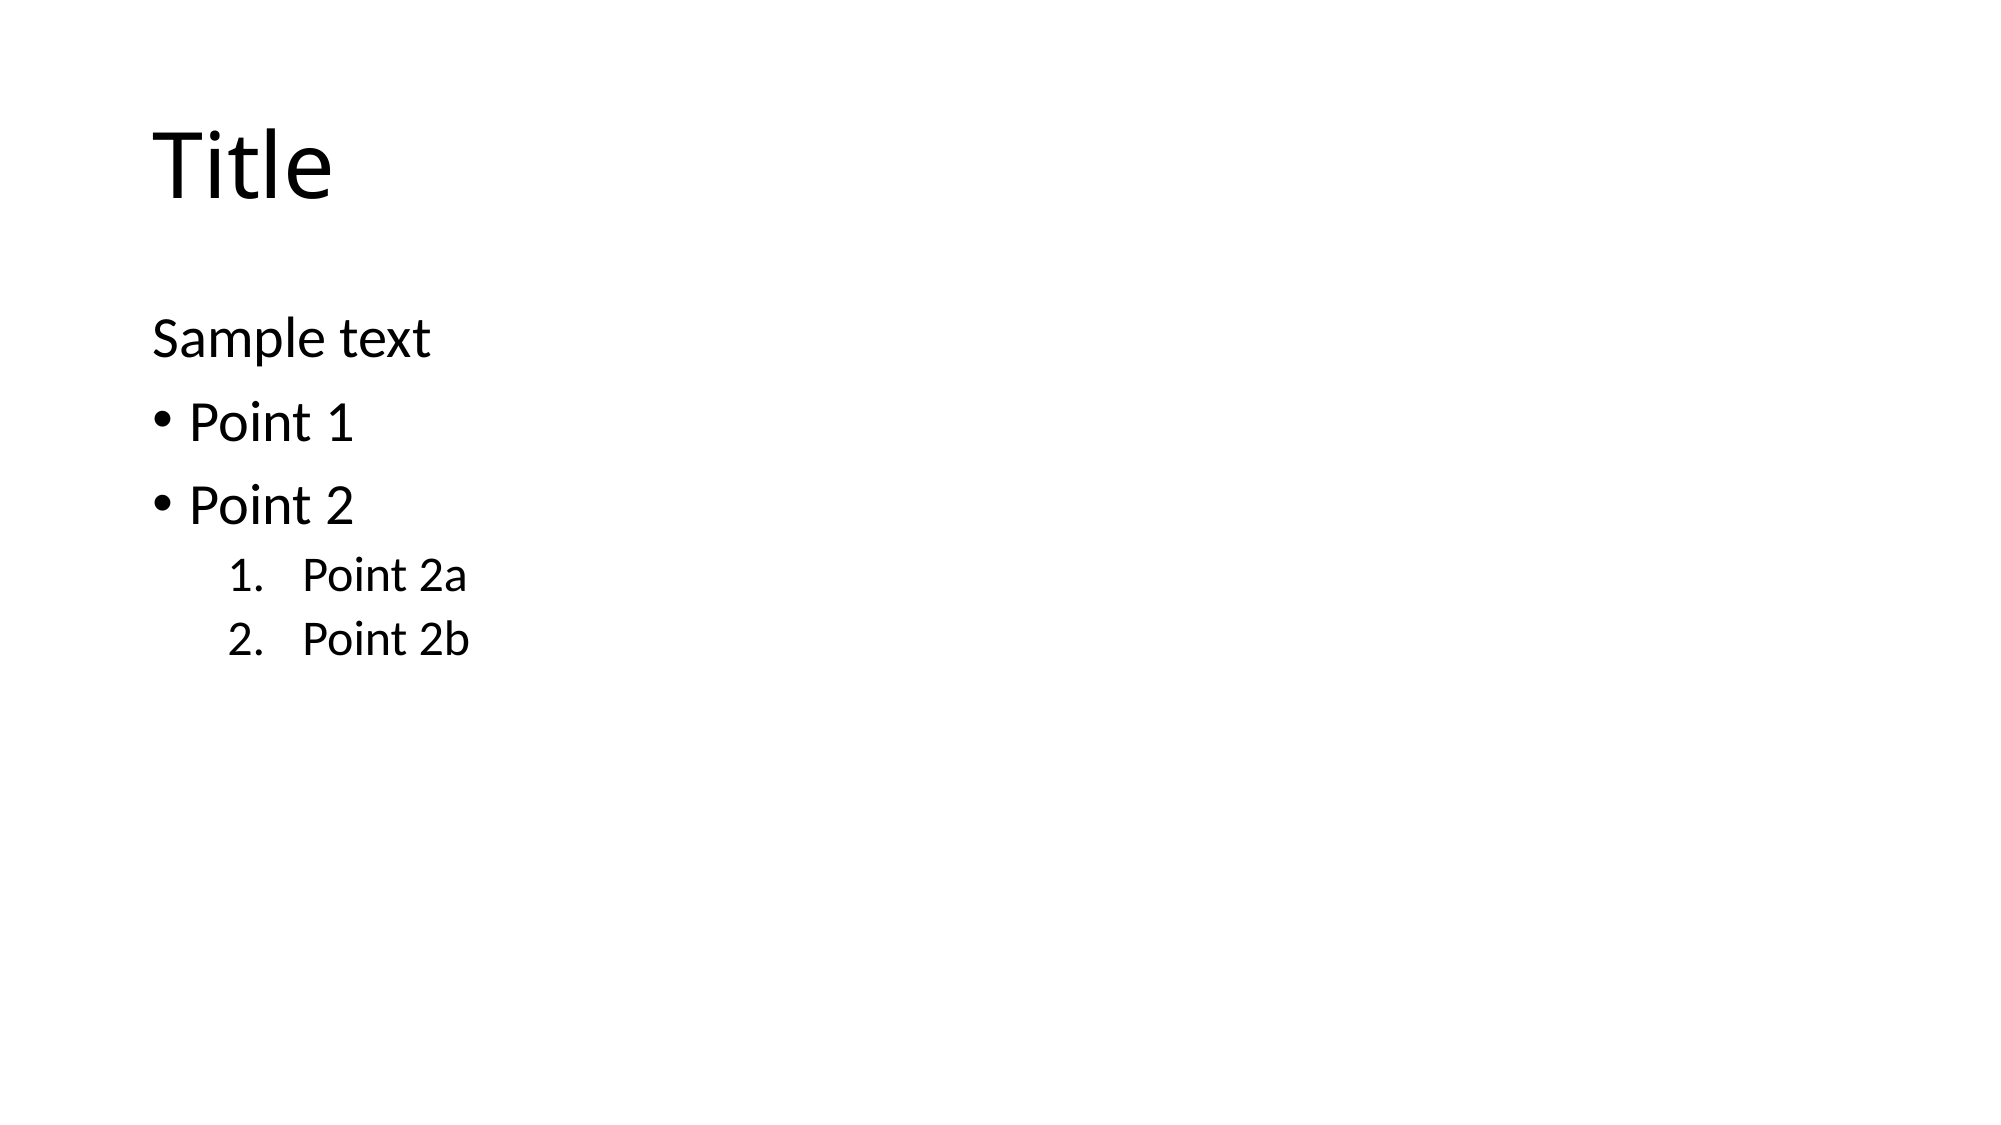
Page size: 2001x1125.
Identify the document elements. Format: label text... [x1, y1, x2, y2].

list Sample text Point 1 Point 2 Point 2a Point 2b [137, 299, 1863, 738]
title Title [137, 59, 1863, 278]
